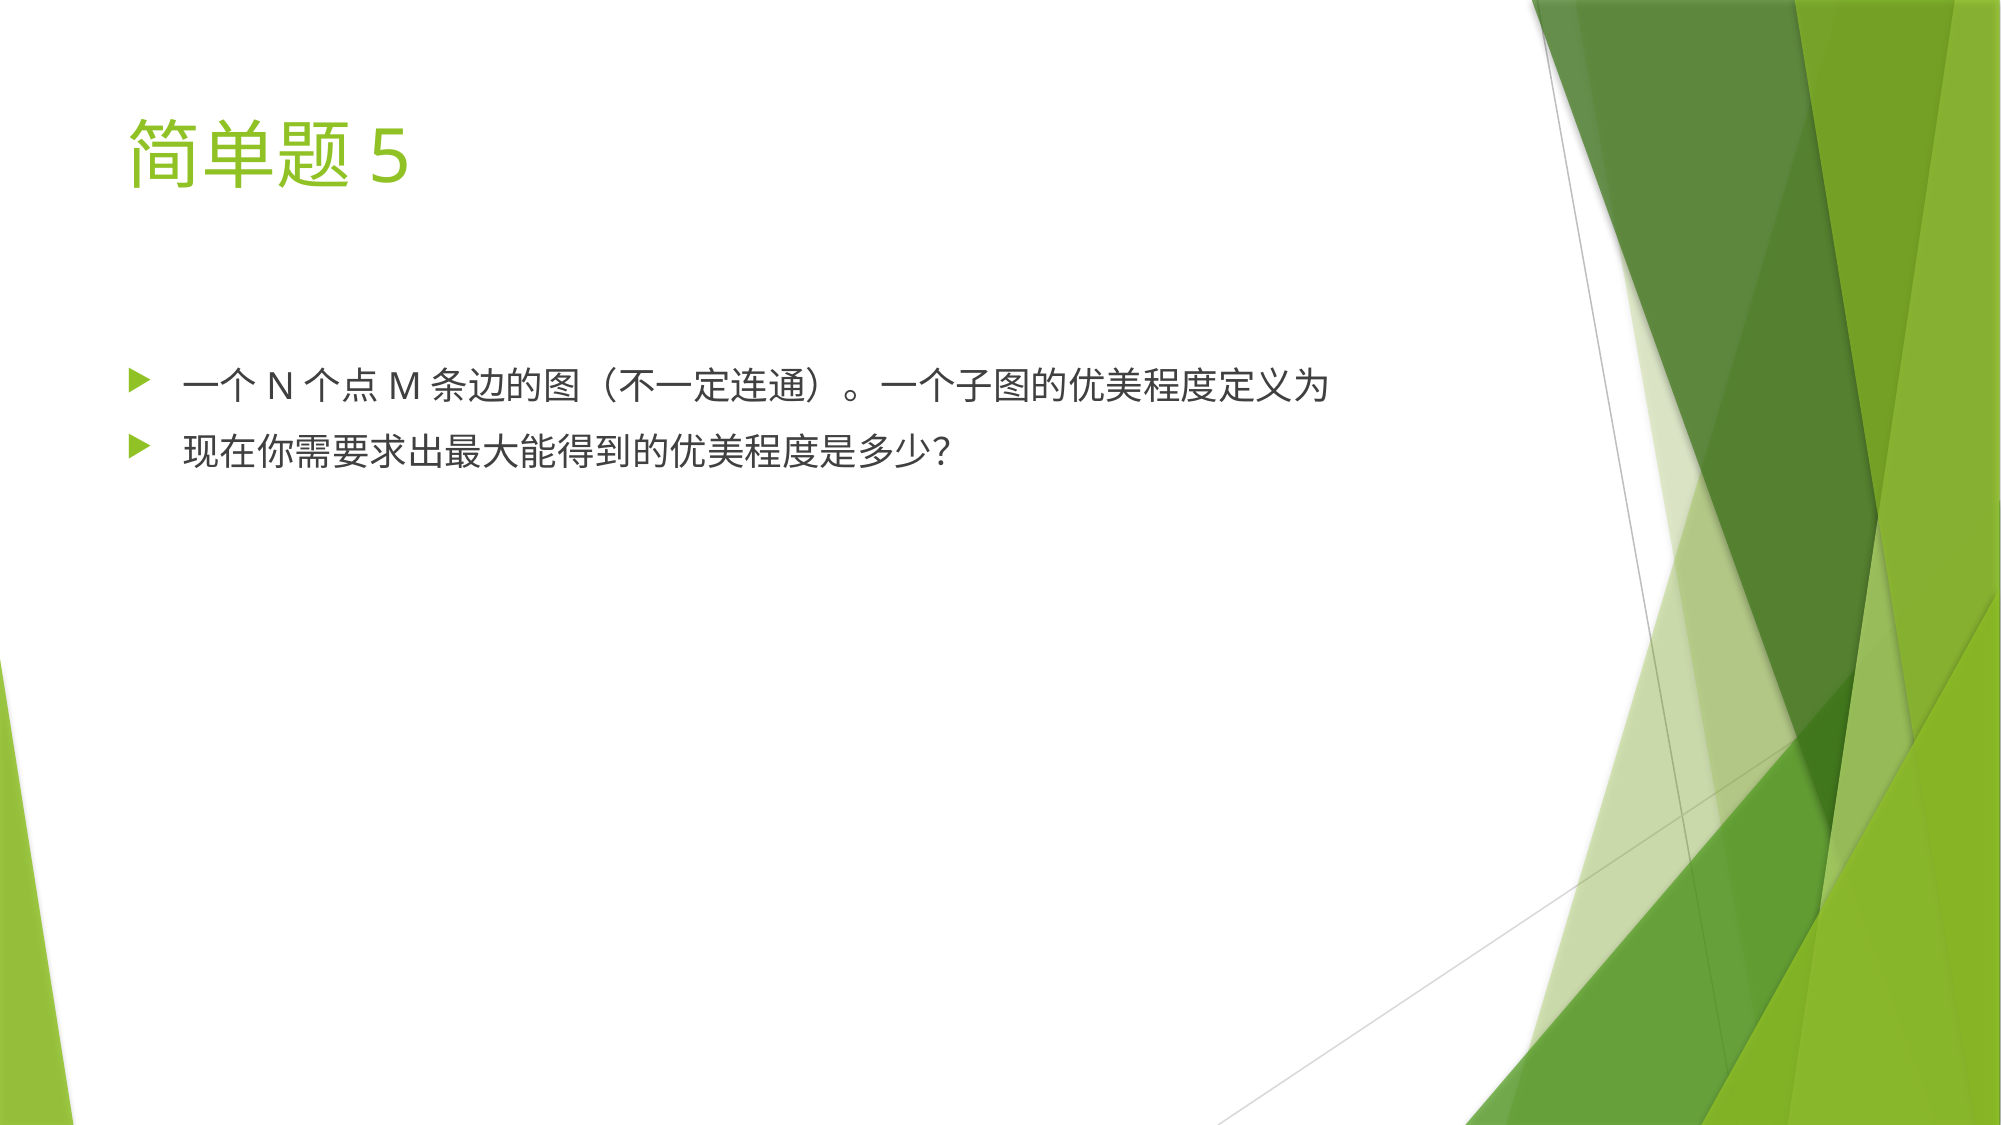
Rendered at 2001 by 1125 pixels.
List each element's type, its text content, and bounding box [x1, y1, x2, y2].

title 简单题5 [111, 99, 1522, 317]
